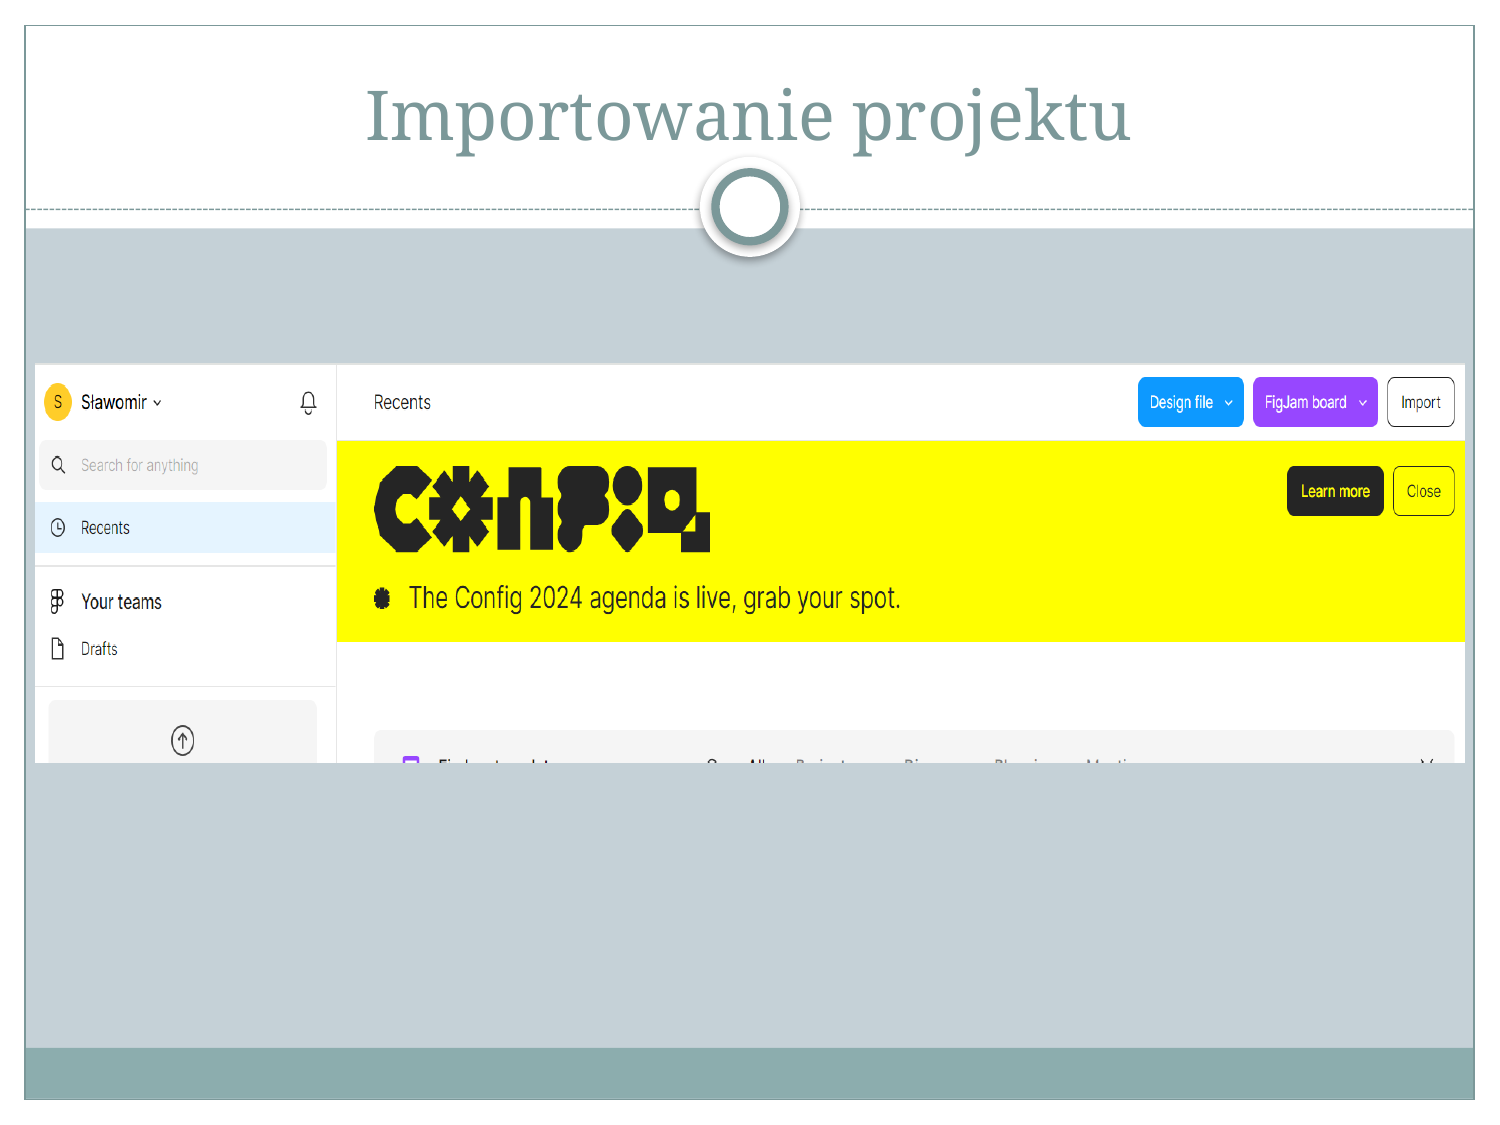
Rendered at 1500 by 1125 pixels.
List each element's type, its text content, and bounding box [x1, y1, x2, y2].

picture [34, 362, 1466, 763]
title Importowanie projektu [49, 37, 1450, 162]
